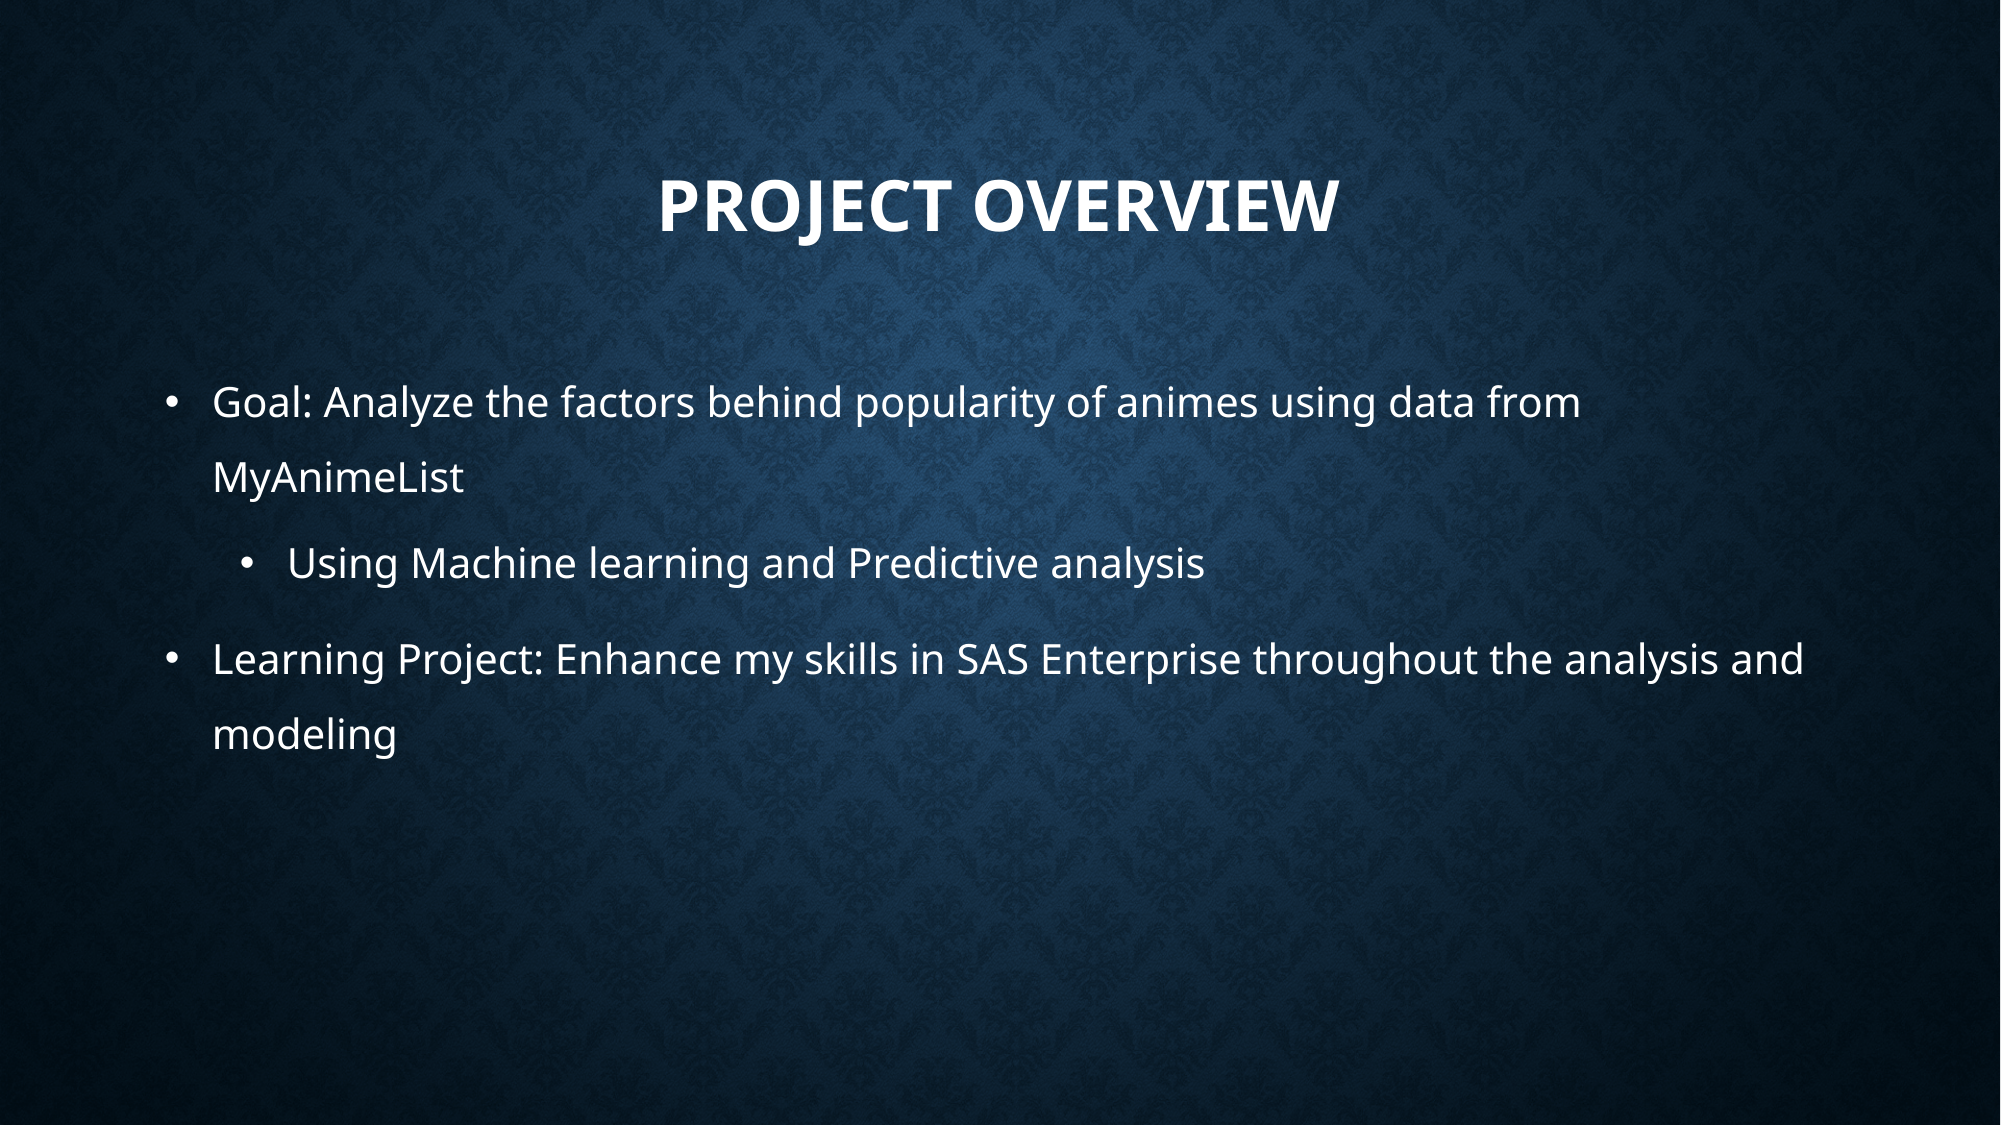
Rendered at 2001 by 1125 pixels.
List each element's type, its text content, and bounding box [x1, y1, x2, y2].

list Goal: Analyze the factors behind popularity of animes using data from MyAnimeList Using Machine learning and Predictive analysis Learning Project: Enhance my skills in SAS Enterprise throughout the analysis and modeling [149, 343, 1849, 950]
title Project Overview [149, 99, 1849, 318]
